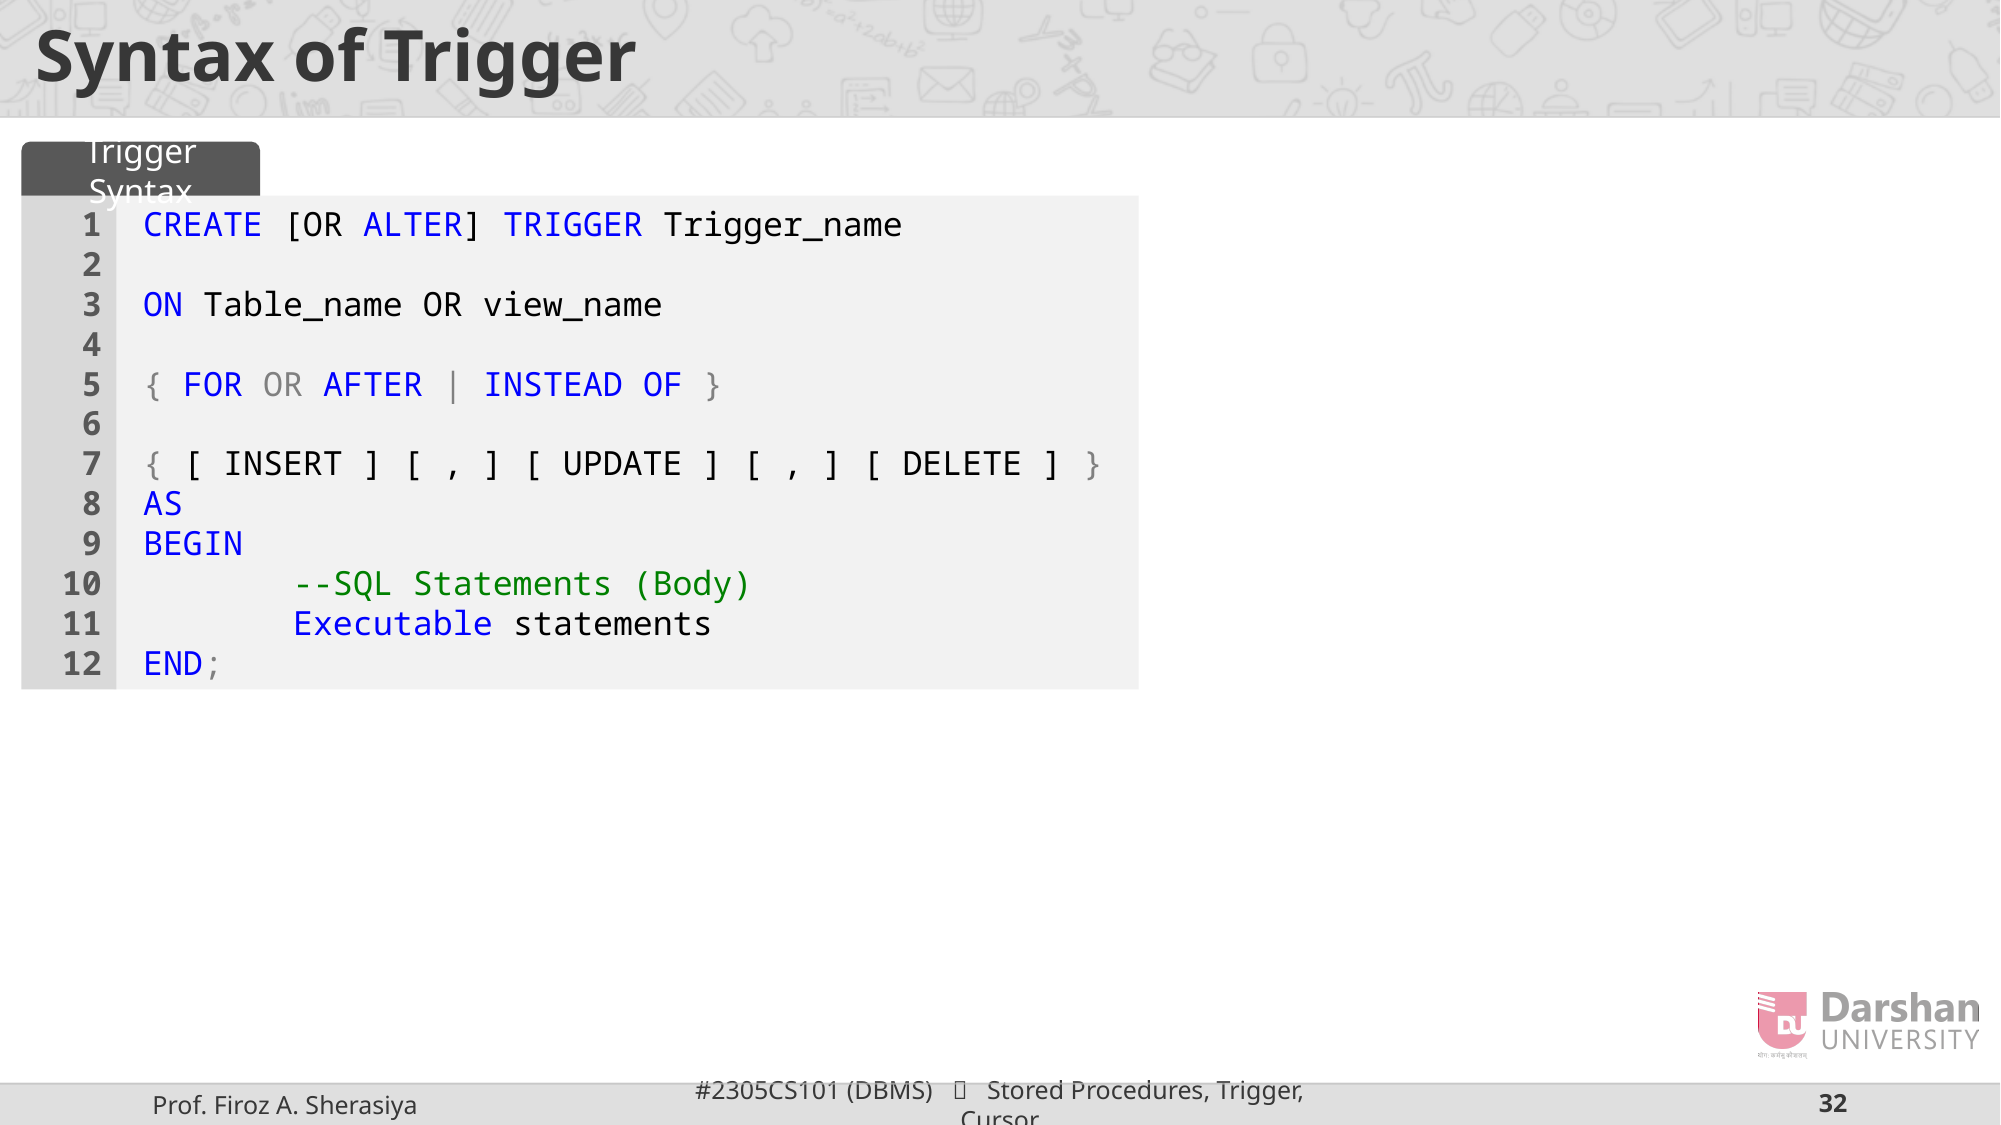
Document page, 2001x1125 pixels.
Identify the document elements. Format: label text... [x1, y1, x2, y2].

text_box CREATE [OR ALTER] TRIGGER Trigger_name ON Table_name OR view_name { FOR OR AFTER | INSTEAD OF } { [ INSERT ] [ , ] [ UPDATE ] [ , ] [ DELETE ] } AS BEGIN --SQL Statements (Body) Executable statements END; [117, 195, 1139, 690]
text_box Trigger Syntax [20, 140, 262, 197]
title Cursors [1758, 992, 1979, 1059]
text_box 1 2 3 4 5 6 7 8 9 10 11 12 [21, 197, 117, 690]
title Syntax of Trigger [0, 0, 2000, 117]
